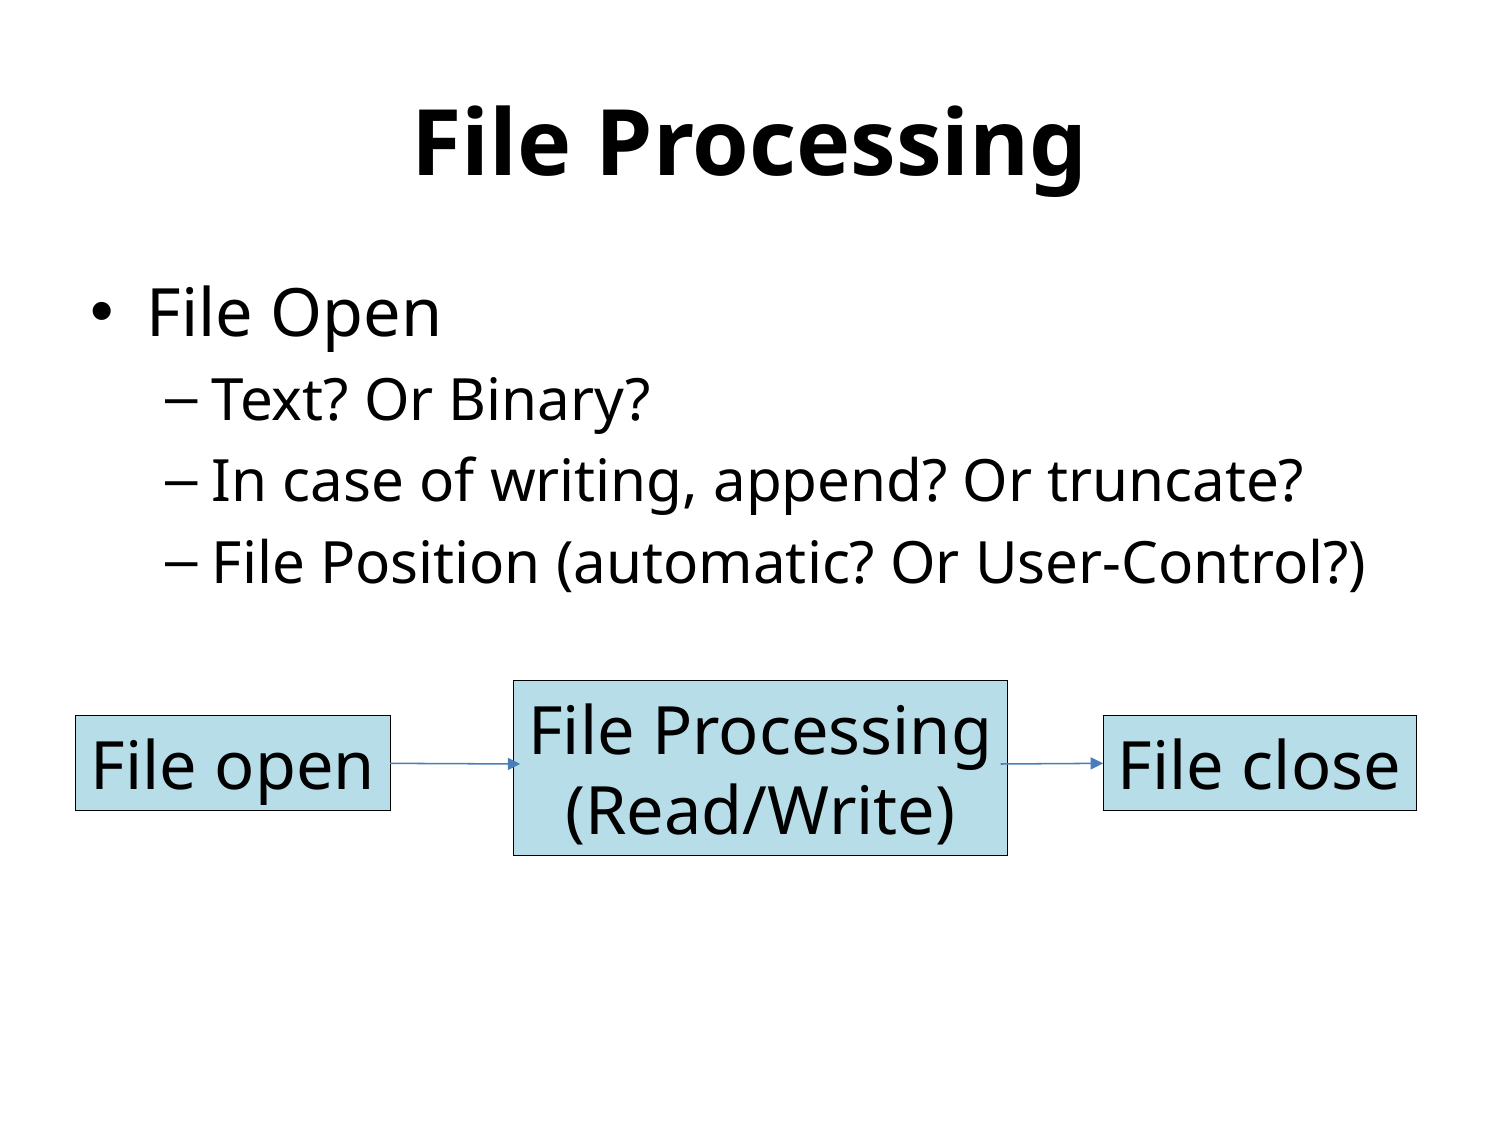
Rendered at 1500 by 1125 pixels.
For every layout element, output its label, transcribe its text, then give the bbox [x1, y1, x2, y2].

text_box File Processing (Read/Write) [513, 680, 1008, 856]
list File Open Text? Or Binary? In case of writing, append? Or truncate? File Position (automatic? Or User-Control?) [75, 262, 1425, 1005]
title File Processing [75, 45, 1425, 233]
text_box File open [75, 715, 391, 811]
text_box File close [1103, 715, 1417, 811]
